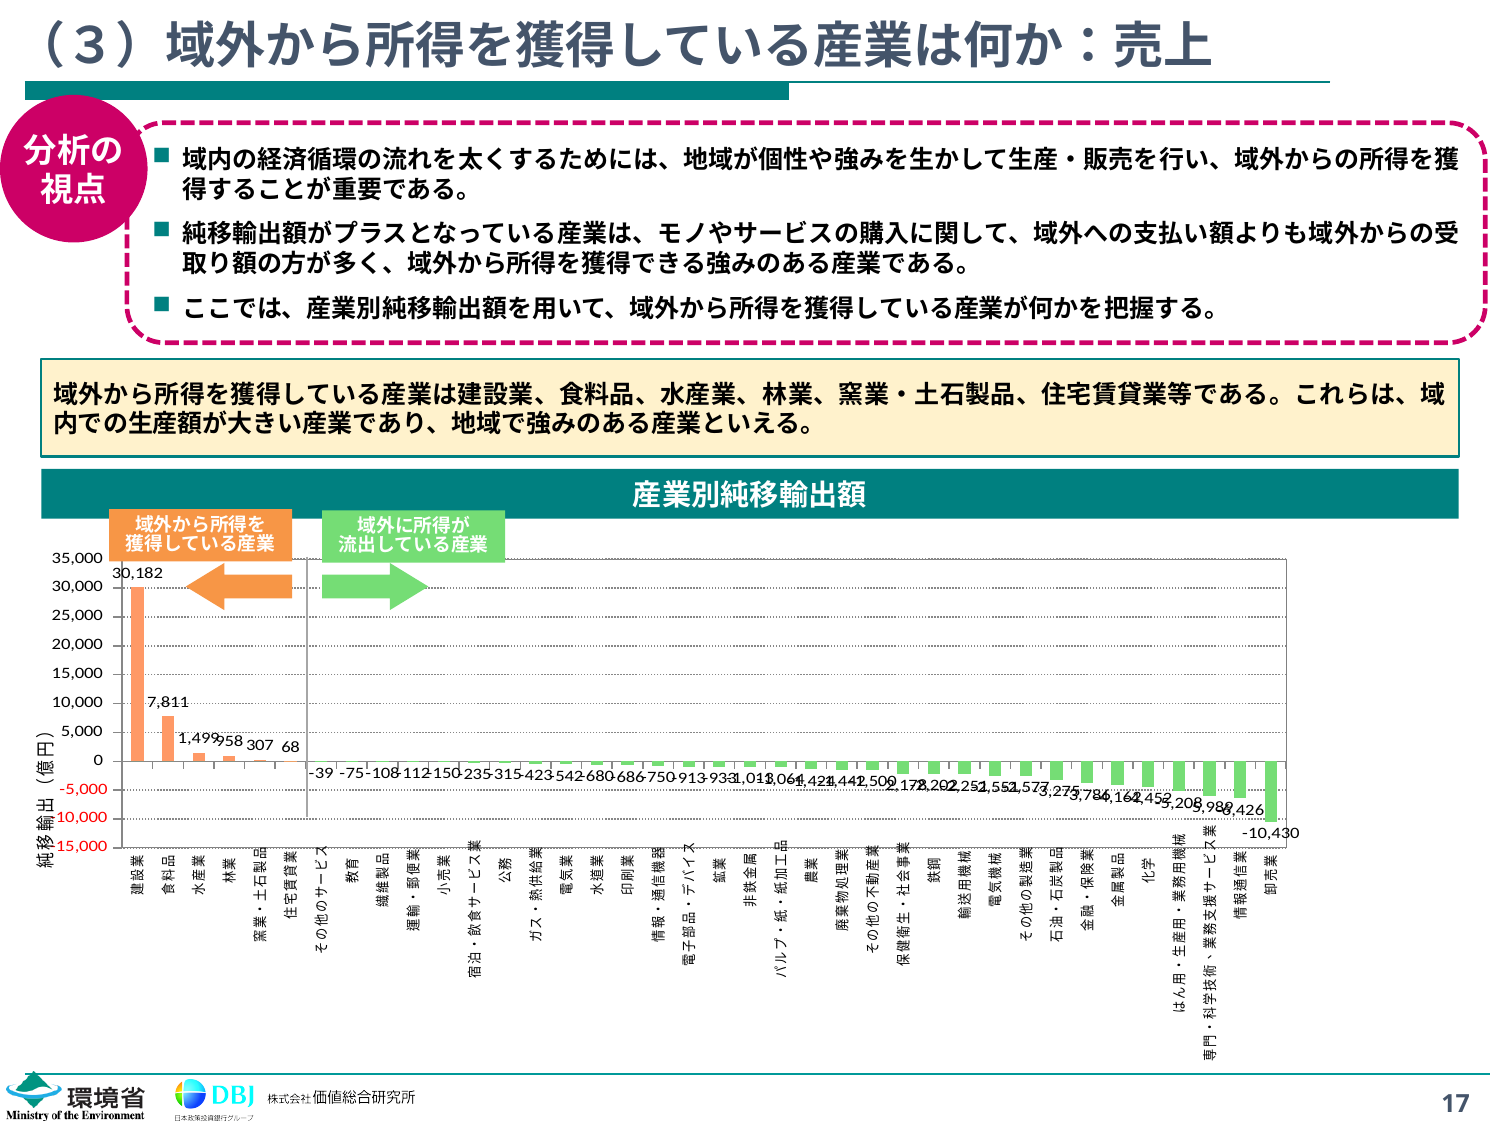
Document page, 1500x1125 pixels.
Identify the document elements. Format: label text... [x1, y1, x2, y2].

text_box 域外に所得が 流出している産業 [322, 510, 506, 544]
text_box 域内の経済循環の流れを太くするためには、地域が個性や強みを生かして生産・販売を行い、域外からの所得を獲得することが重要である。 純移輸出額がプラスとなっている産業は、モノやサービスの購入に関して、域外への支払い額よりも域外からの受取り額の方が多く、域外から所得を獲得できる強みのある産業である。 ここでは、産業別純移輸出額を用いて、域外から所得を獲得している産業が何かを把握する。 [126, 122, 1486, 343]
text_box 域外から所得を 獲得している産業 [109, 509, 293, 544]
text_box 域外から所得を獲得している産業は建設業、食料品、水産業、林業、窯業・土石製品、住宅賃貸業等である。これらは、域内での生産額が大きい産業であり、地域で強みのある産業といえる。 [41, 359, 1459, 457]
text_box 産業別純移輸出額 [41, 468, 1459, 519]
title （３）域外から所得を獲得している産業は何か：売上 [0, 0, 1304, 82]
chart [25, 545, 1300, 1062]
picture [2, 1071, 148, 1125]
slide_number 17 [1411, 1079, 1500, 1122]
text_box 分析の 視点 [0, 94, 148, 243]
picture [171, 1075, 419, 1125]
